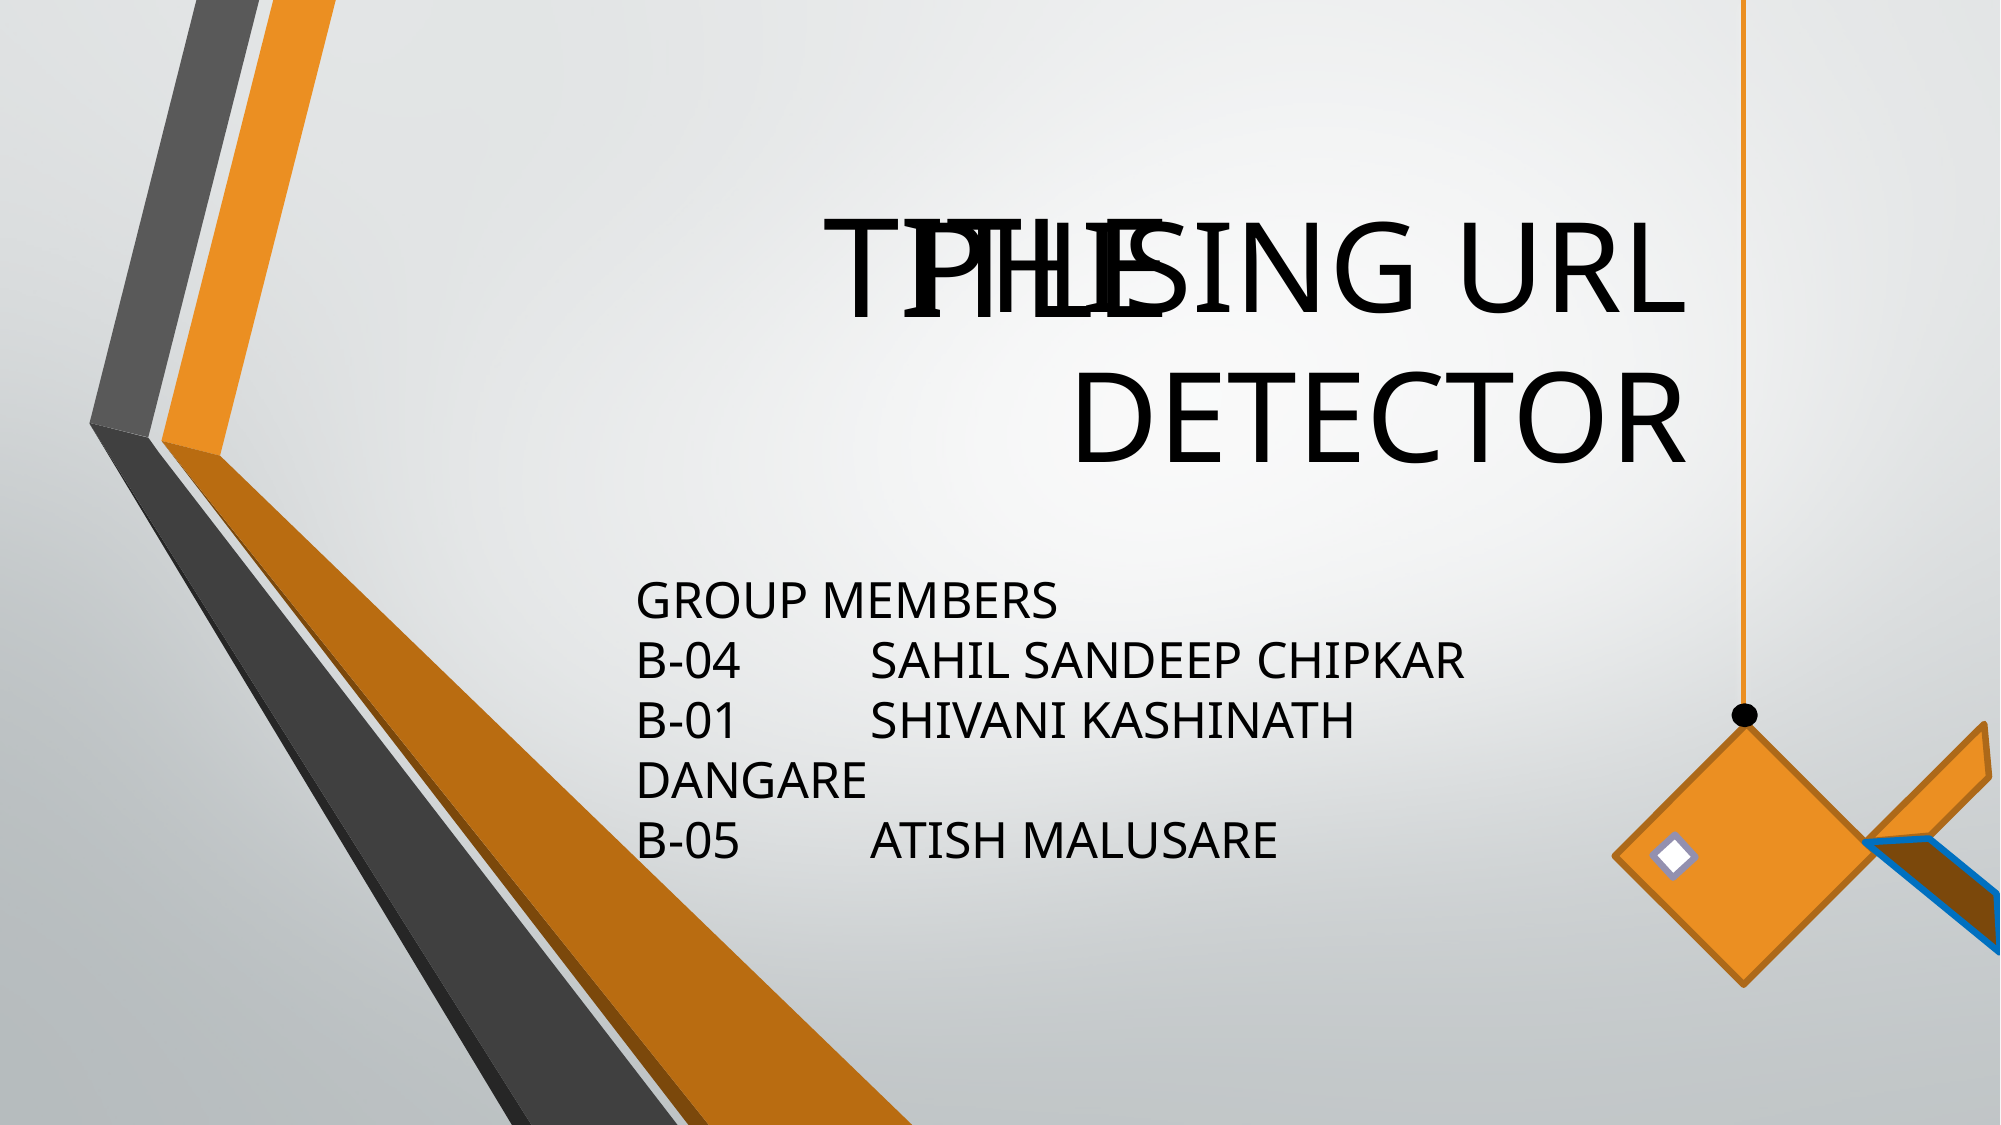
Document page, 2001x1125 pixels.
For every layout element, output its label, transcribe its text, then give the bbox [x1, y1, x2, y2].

title PHISING URL DETECTOR [296, 65, 1704, 495]
text_box [1731, 705, 1738, 726]
text_box [1649, 831, 1699, 881]
text_box [1611, 725, 1876, 988]
text_box GROUP MEMBERS B-04 SAHIL SANDEEP CHIPKAR B-01 SHIVANI KASHINATH DANGARE B-05 ATISH MALUSARE [620, 560, 1539, 876]
text_box [1865, 720, 1993, 838]
text_box [1748, 704, 1758, 727]
text_box [1861, 835, 2000, 956]
subtitle TITLE [39, 172, 1187, 401]
